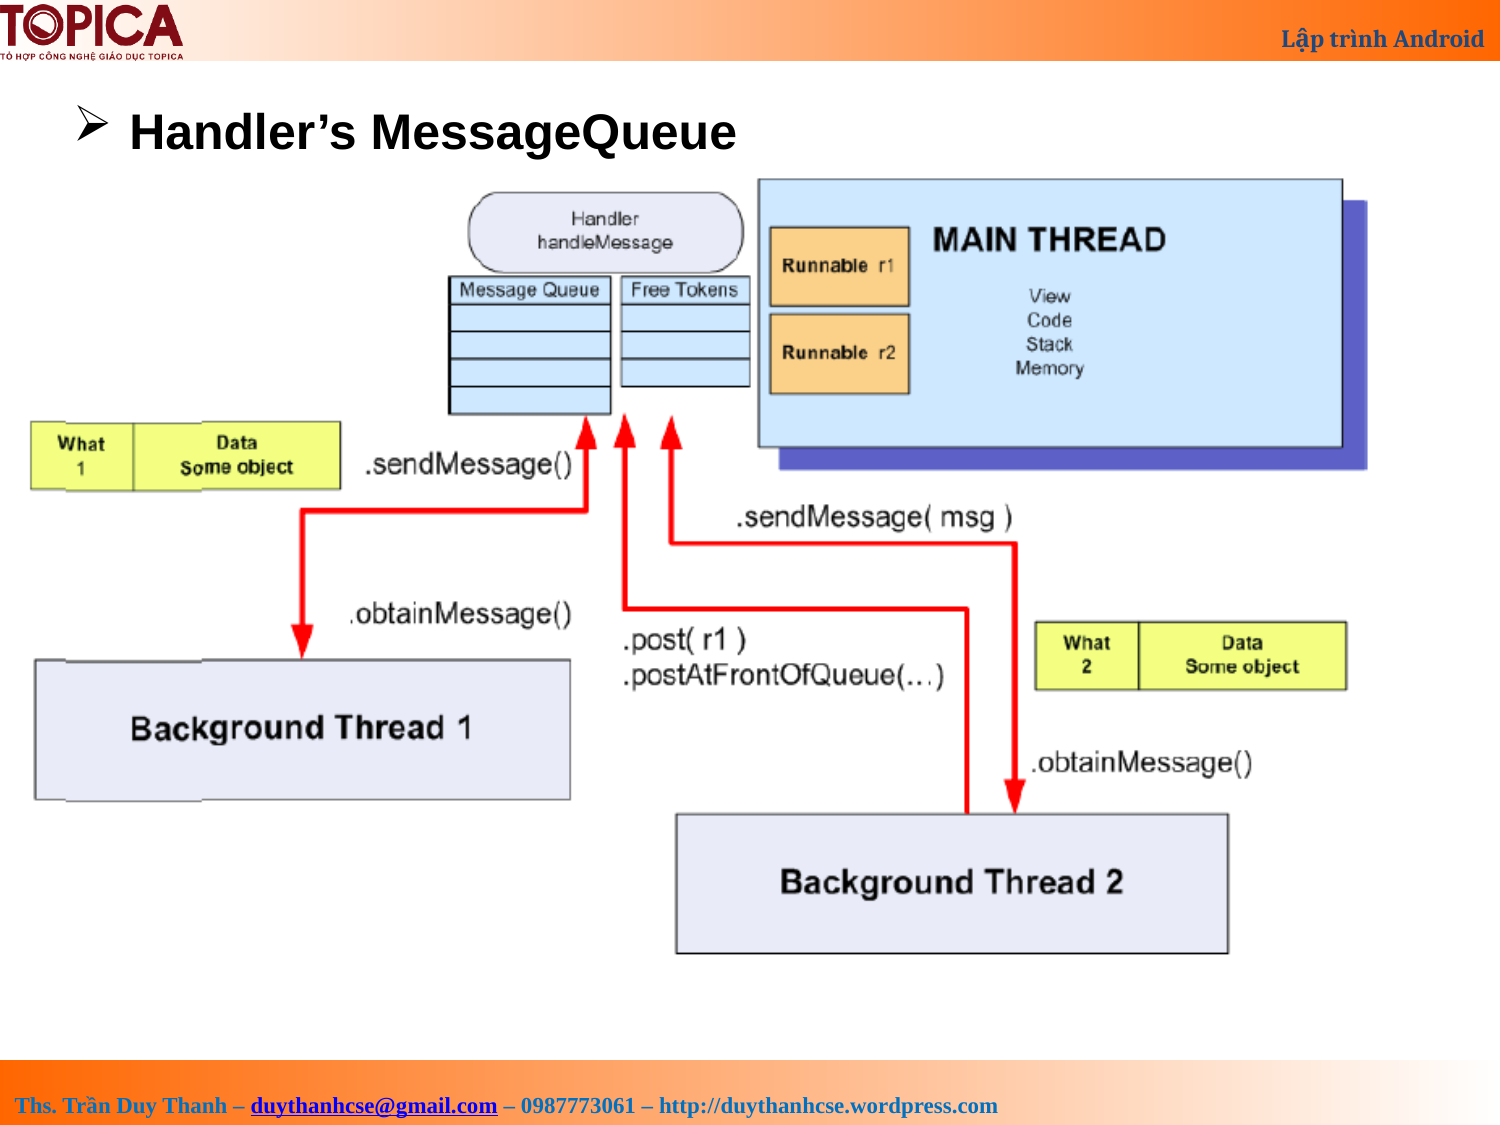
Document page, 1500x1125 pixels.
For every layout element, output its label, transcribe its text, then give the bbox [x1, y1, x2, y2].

picture [24, 162, 1375, 962]
text_box Handler’s MessageQueue [58, 92, 767, 160]
picture [0, 4, 183, 61]
